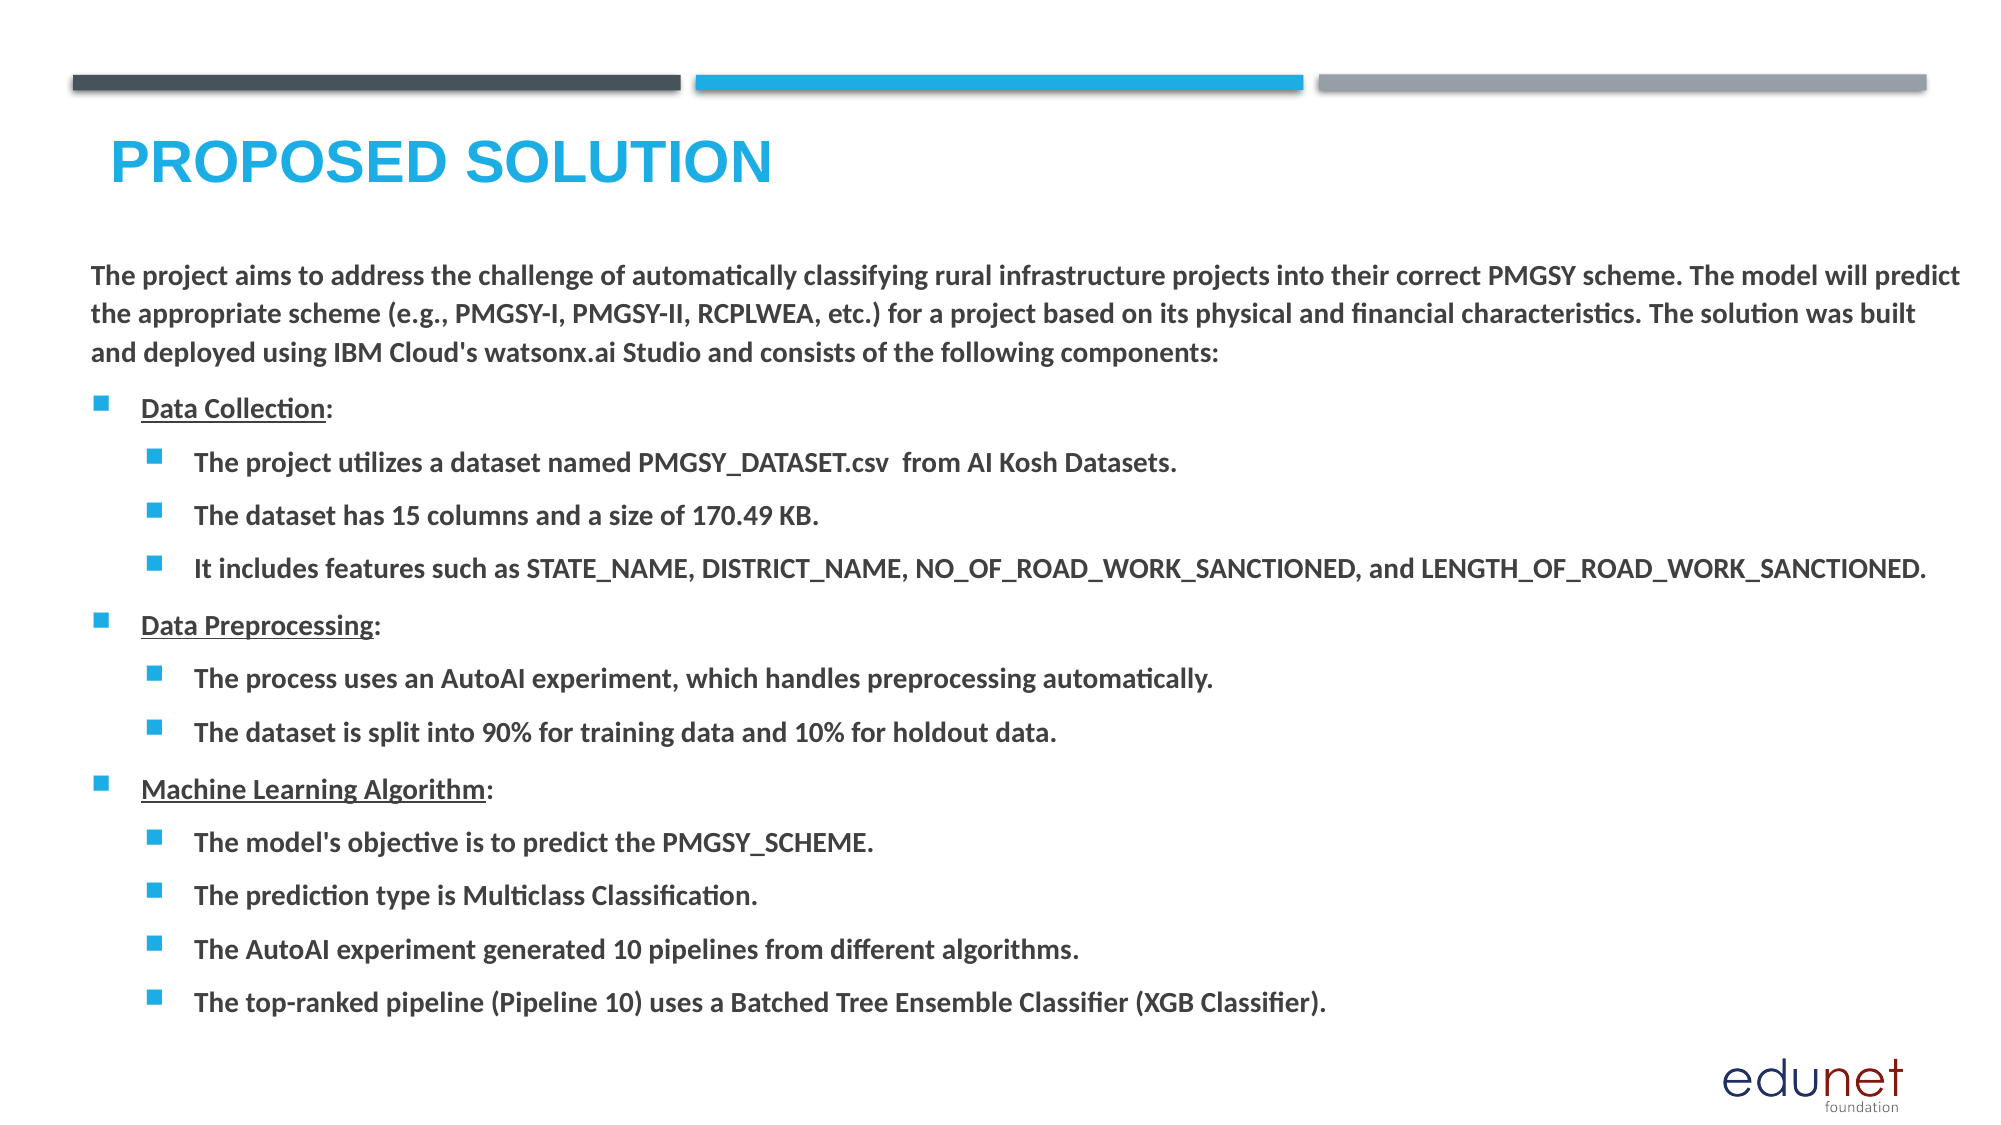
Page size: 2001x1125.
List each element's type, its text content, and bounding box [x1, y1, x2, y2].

title Proposed Solution [95, 115, 1905, 203]
list The project aims to address the challenge of automatically classifying rural infrastructure projects into their correct PMGSY scheme. The model will predict the appropriate scheme (e.g., PMGSY-I, PMGSY-II, RCPLWEA, etc.) for a project based on its physical and financial characteristics. The solution was built and deployed using IBM Cloud's watsonx.ai Studio and consists of the following components: Data Collection: The project utilizes a dataset named PMGSY_DATASET.csv from AI Kosh Datasets. The dataset has 15 columns and a size of 170.49 KB. It includes features such as STATE_NAME, DISTRICT_NAME, NO_OF_ROAD_WORK_SANCTIONED, and LENGTH_OF_ROAD_WORK_SANCTIONED. Data Preprocessing: The process uses an AutoAI experiment, which handles preprocessing automatically. The dataset is split into 90% for training data and 10% for holdout data. Machine Learning Algorithm: The model's objective is to predict the PMGSY_SCHEME. The prediction type is Multiclass Classification. The AutoAI experiment generated 10 pipelines from different algorithms. The top-ranked pipeline (Pipeline 10) uses a Batched Tree Ensemble Classifier (XGB Classifier). [75, 212, 1981, 1125]
